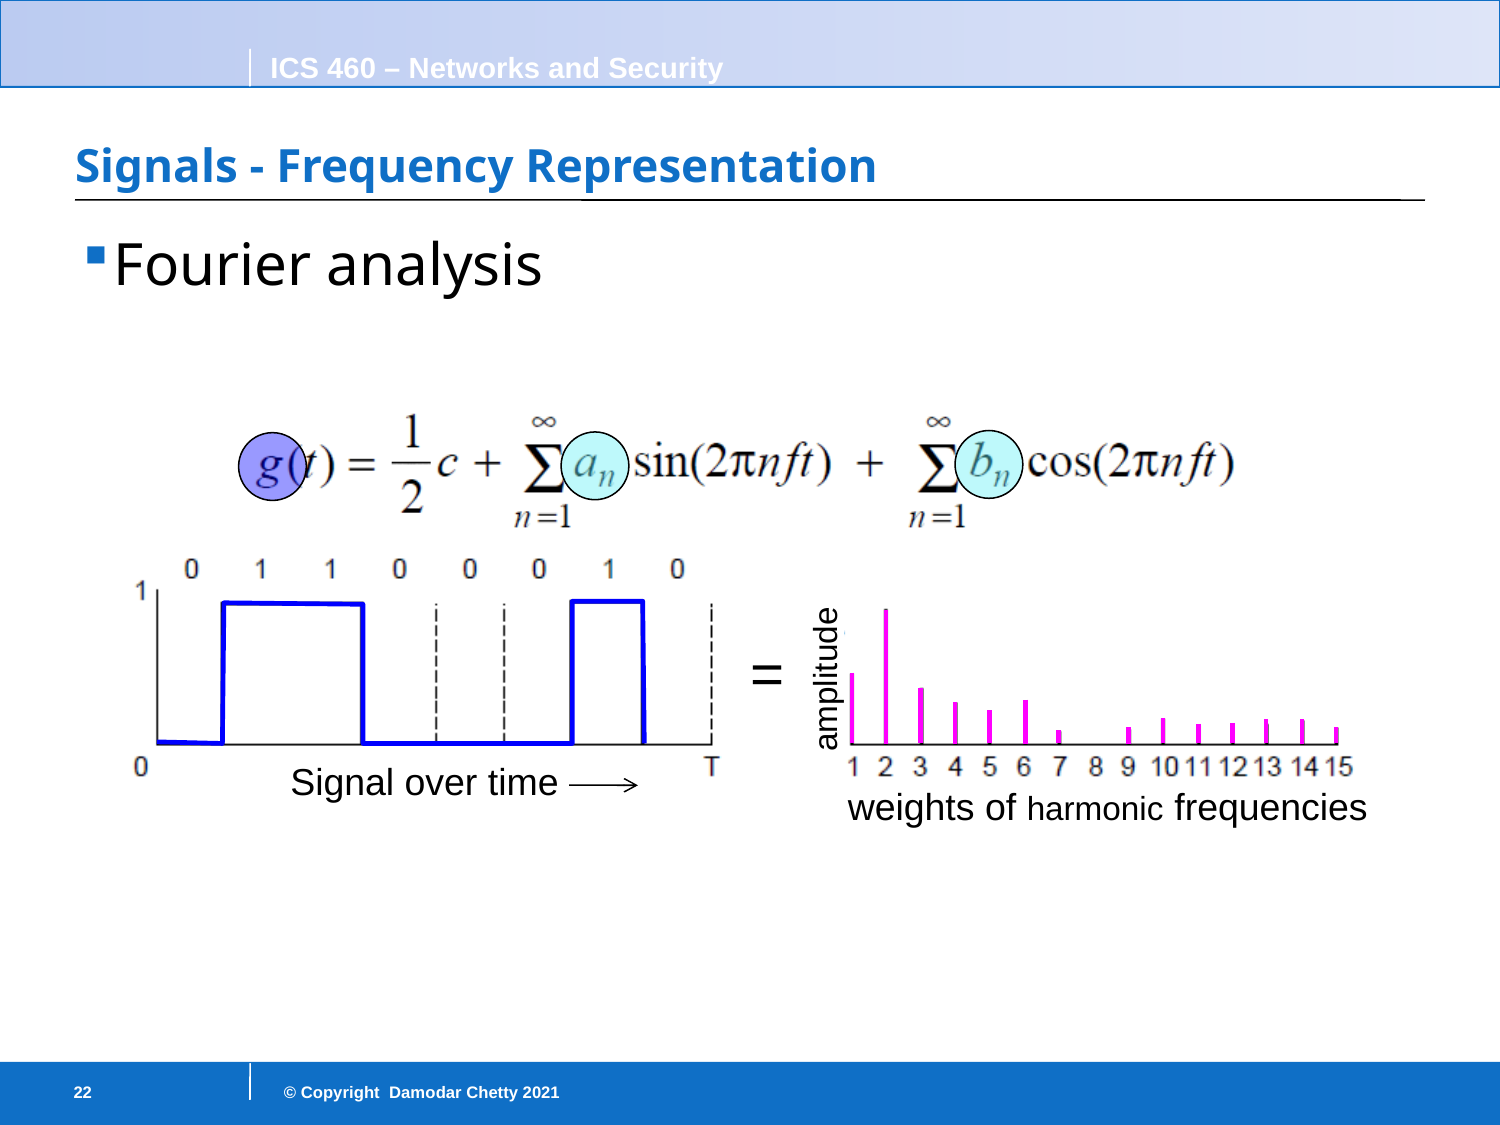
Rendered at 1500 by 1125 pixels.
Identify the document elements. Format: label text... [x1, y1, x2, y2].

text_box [226, 402, 1275, 542]
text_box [112, 515, 1387, 837]
title Signals - Frequency Representation [74, 90, 1426, 200]
slide_number 22 [49, 1070, 251, 1125]
list Fourier analysis [73, 215, 1427, 1027]
